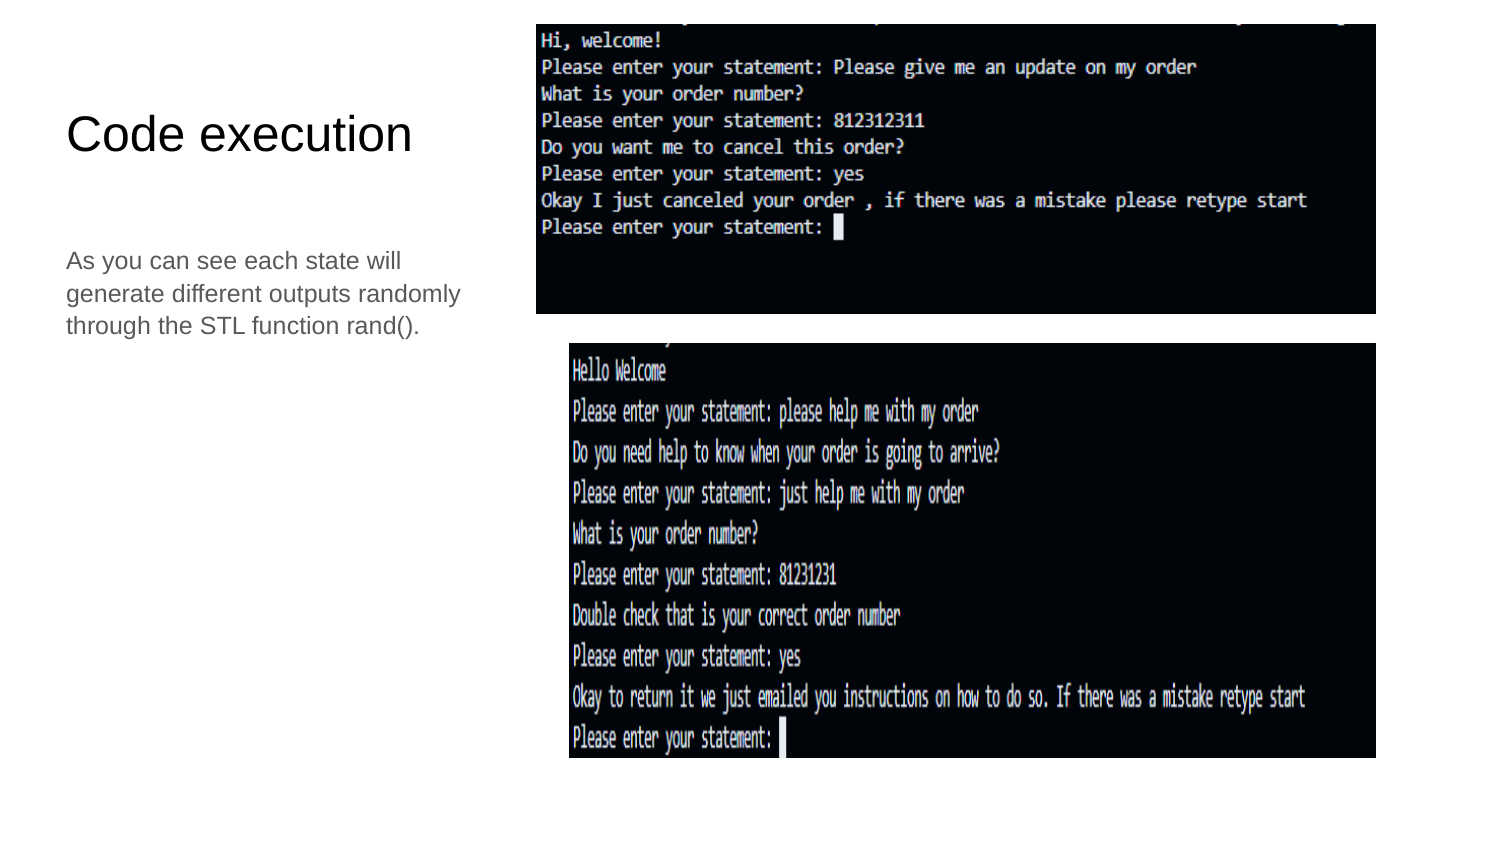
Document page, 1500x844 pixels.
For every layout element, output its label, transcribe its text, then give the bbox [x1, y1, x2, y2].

list As you can see each state will generate different outputs randomly through the STL function rand(). [51, 227, 512, 750]
picture [569, 343, 1377, 759]
title Code execution [51, 91, 512, 216]
picture [536, 24, 1377, 315]
